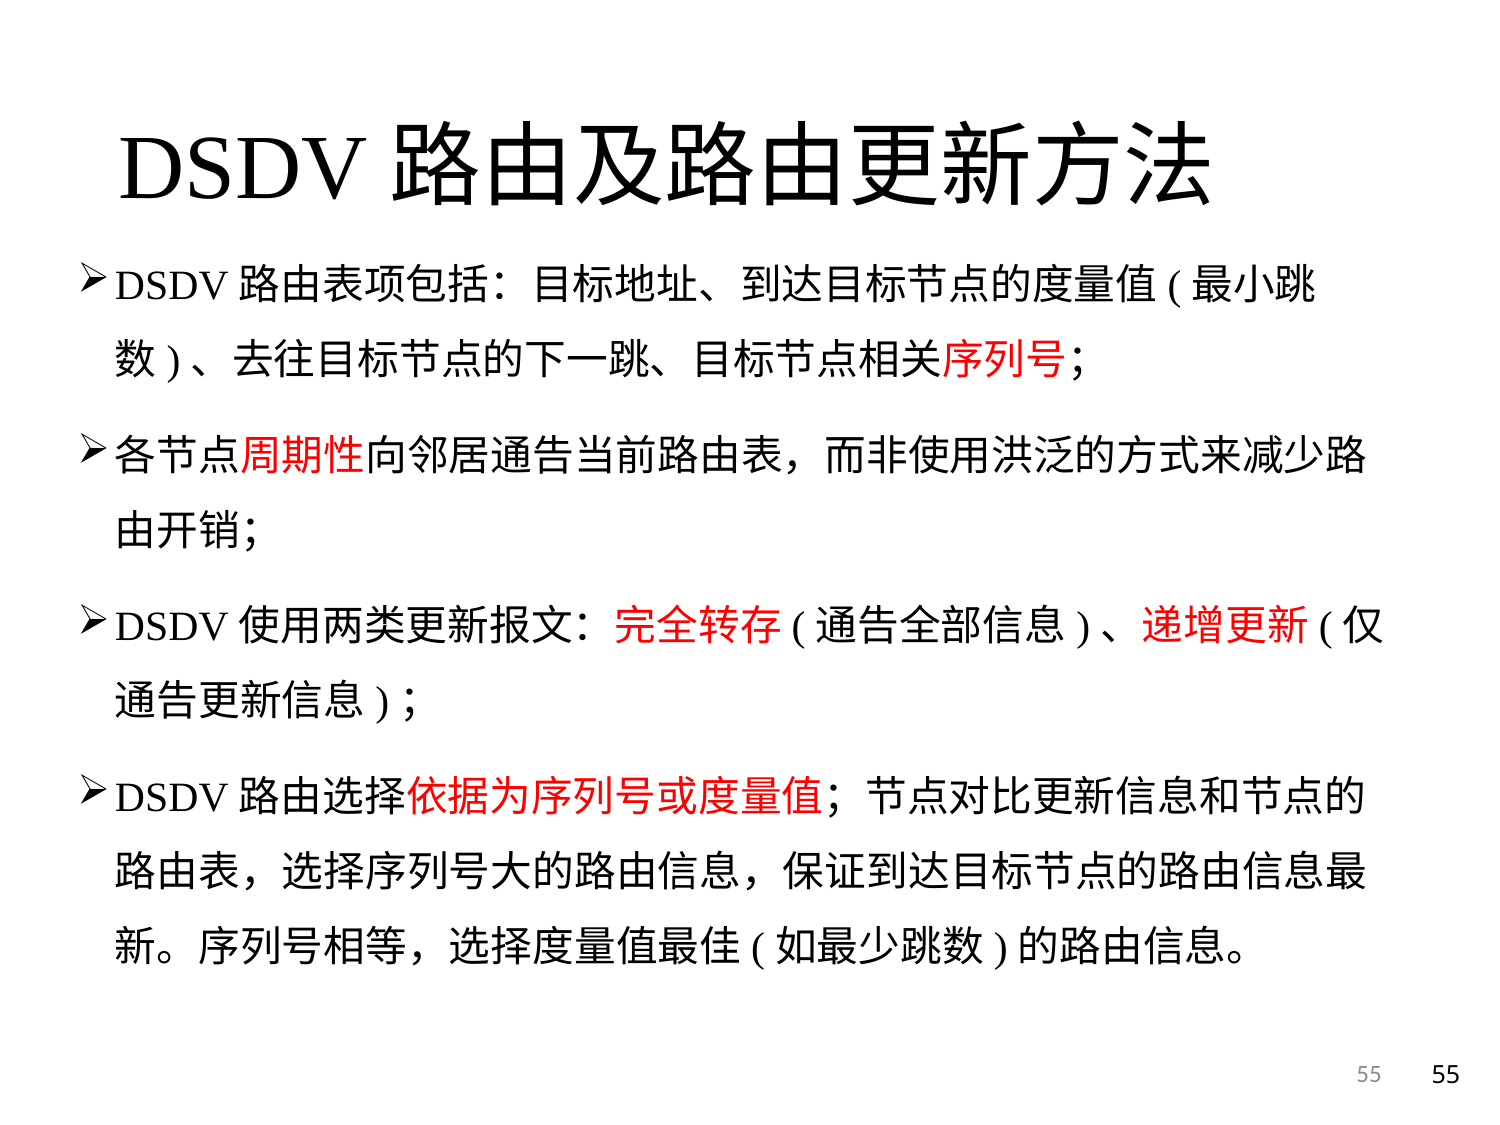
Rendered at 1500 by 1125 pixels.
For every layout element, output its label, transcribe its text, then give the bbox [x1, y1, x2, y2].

list DSDV路由表项包括：目标地址、到达目标节点的度量值(最小跳数)、去往目标节点的下一跳、目标节点相关序列号； 各节点周期性向邻居通告当前路由表，而非使用洪泛的方式来减少路由开销； DSDV使用两类更新报文：完全转存(通告全部信息)、递增更新(仅通告更新信息)； DSDV路由选择依据为序列号或度量值；节点对比更新信息和节点的路由表，选择序列号大的路由信息，保证到达目标节点的路由信息最新。序列号相等，选择度量值最佳(如最少跳数)的路由信息。 [62, 224, 1400, 988]
title DSDV路由及路由更新方法 [103, 59, 1397, 224]
slide_number 55 [1059, 1042, 1397, 1103]
text_box 55 [1125, 1024, 1475, 1100]
